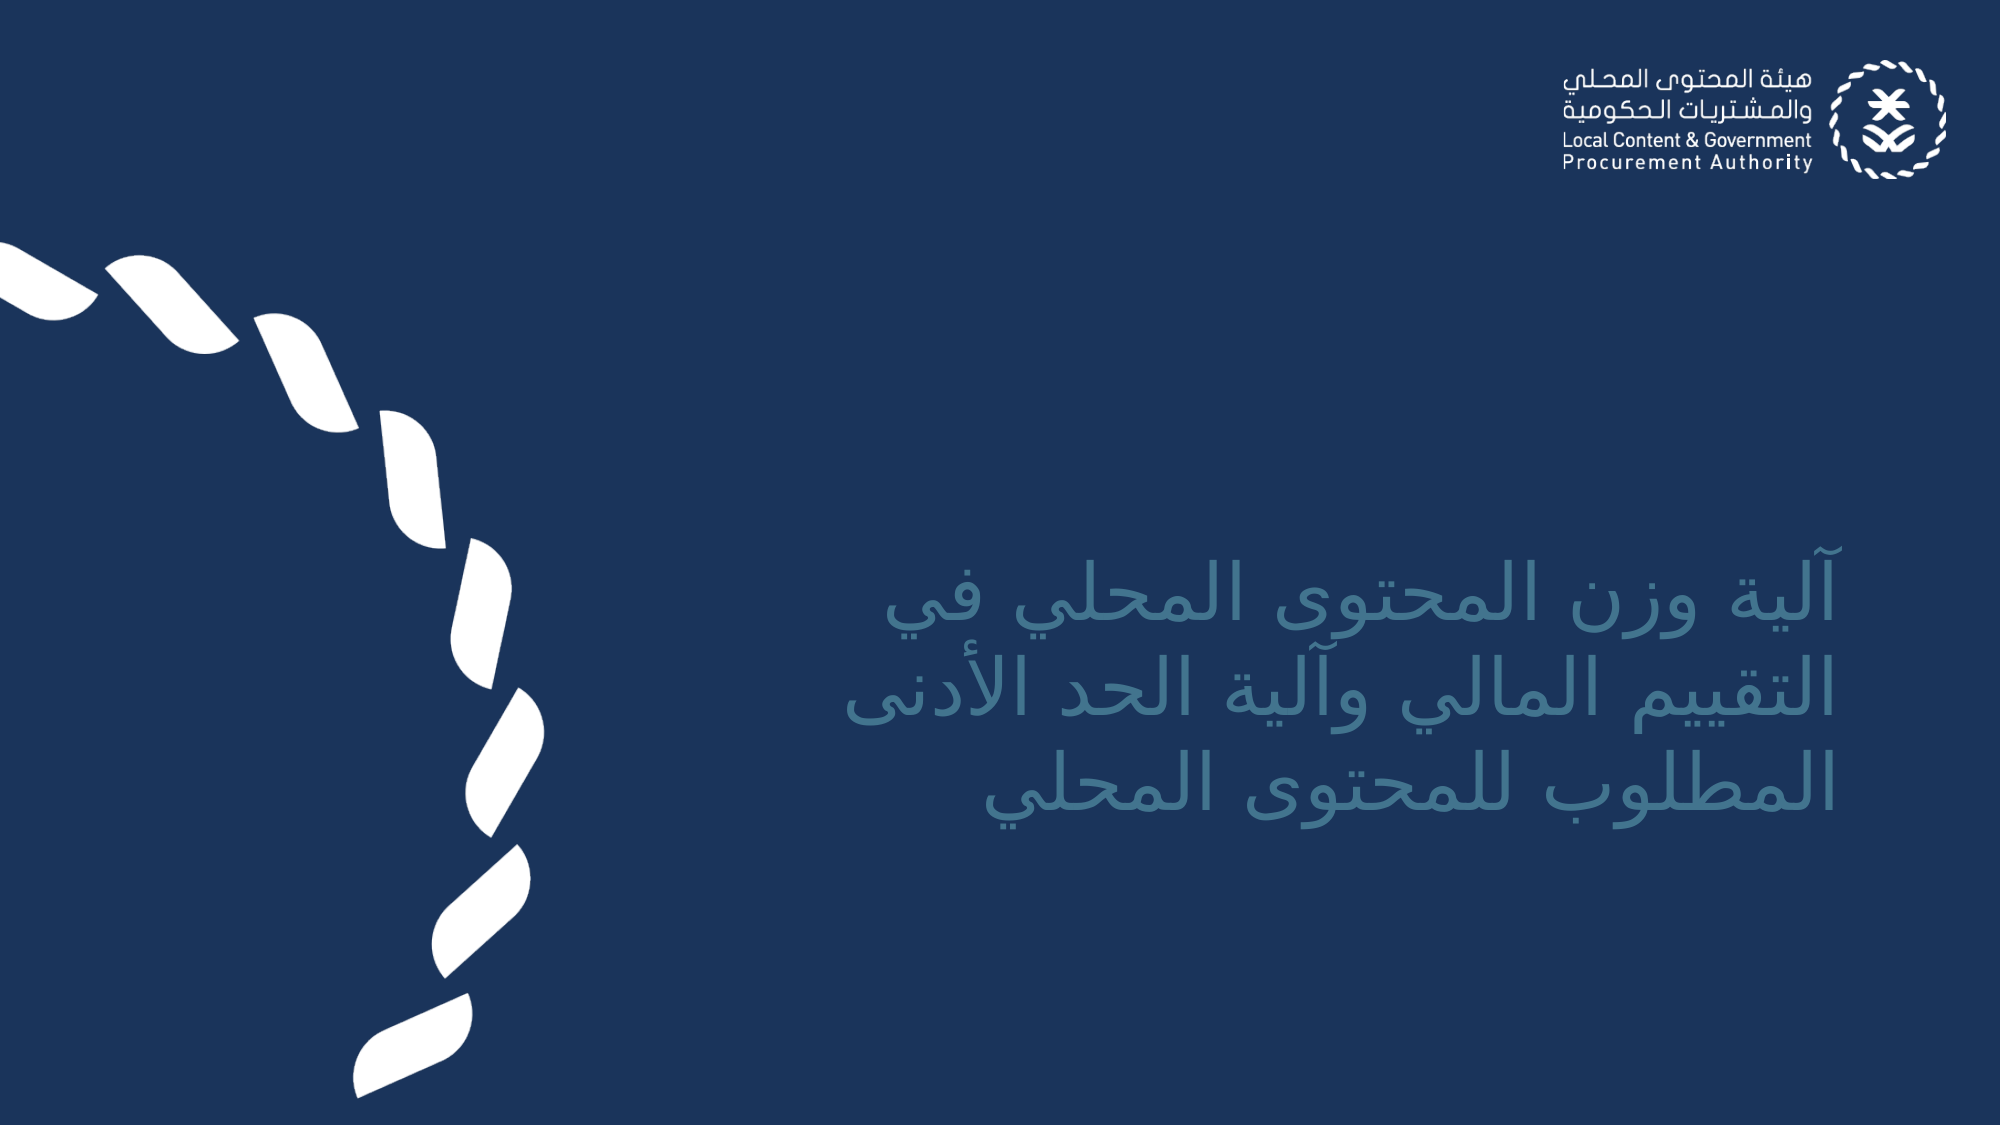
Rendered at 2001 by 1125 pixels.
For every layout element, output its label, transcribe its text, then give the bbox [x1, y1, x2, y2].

picture [0, 210, 986, 1125]
text_box آلية وزن المحتوى المحلي في التقييم المالي وآلية الحد الأدنى المطلوب للمحتوى المحلي [986, 534, 1856, 835]
